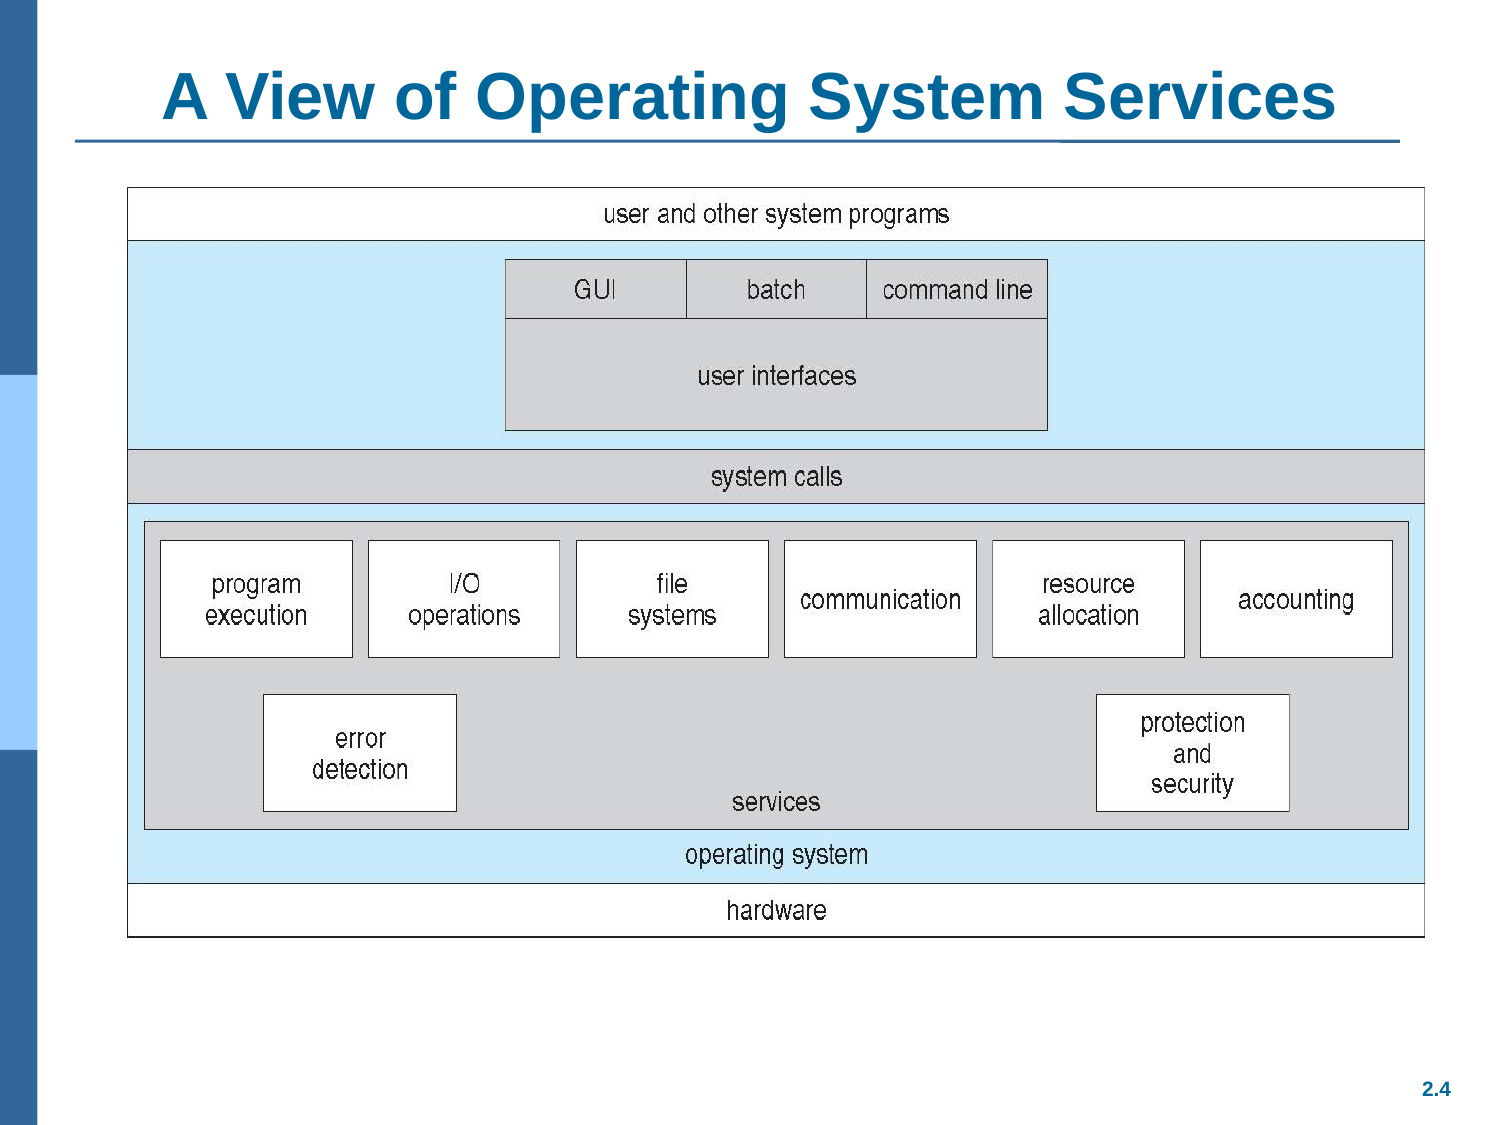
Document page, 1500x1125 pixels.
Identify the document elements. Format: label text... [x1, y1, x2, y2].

title A View of Operating System Services [75, 45, 1425, 141]
picture [127, 187, 1426, 938]
